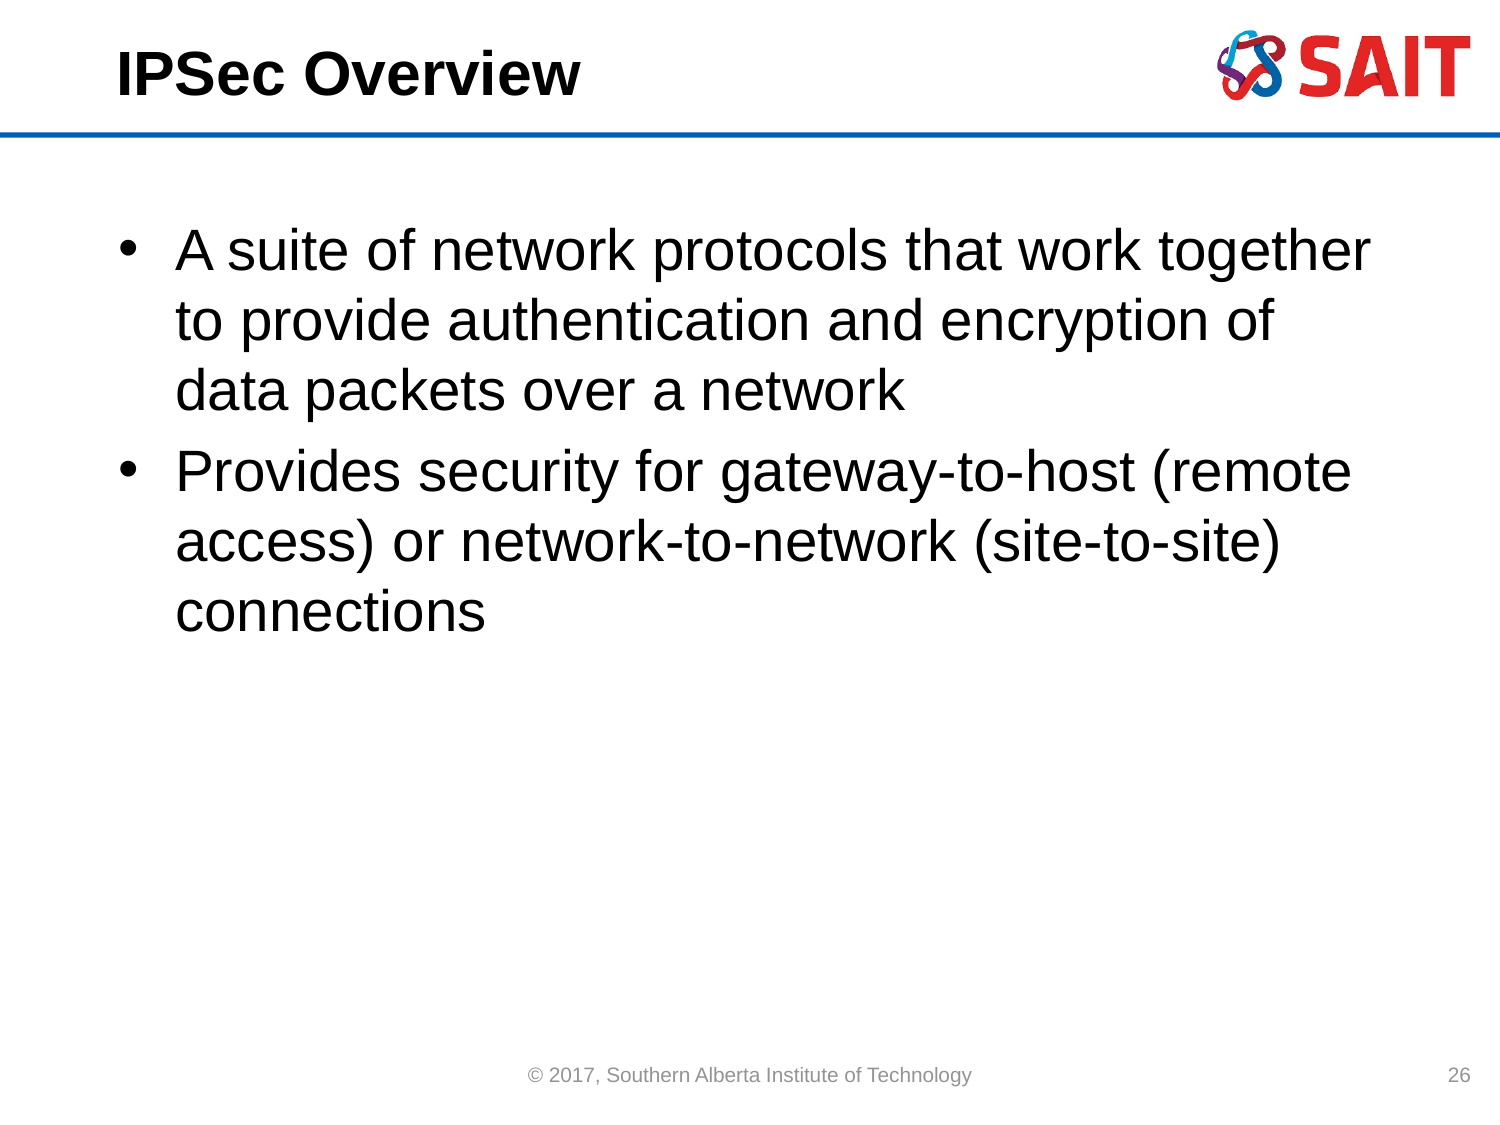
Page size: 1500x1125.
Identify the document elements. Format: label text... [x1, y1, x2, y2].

list A suite of network protocols that work together to provide authentication and encryption of data packets over a network Provides security for gateway-to-host (remote access) or network-to-network (site-to-site) connections [104, 204, 1391, 1020]
picture [1187, 0, 1500, 130]
title IPSec Overview [101, 25, 1200, 129]
